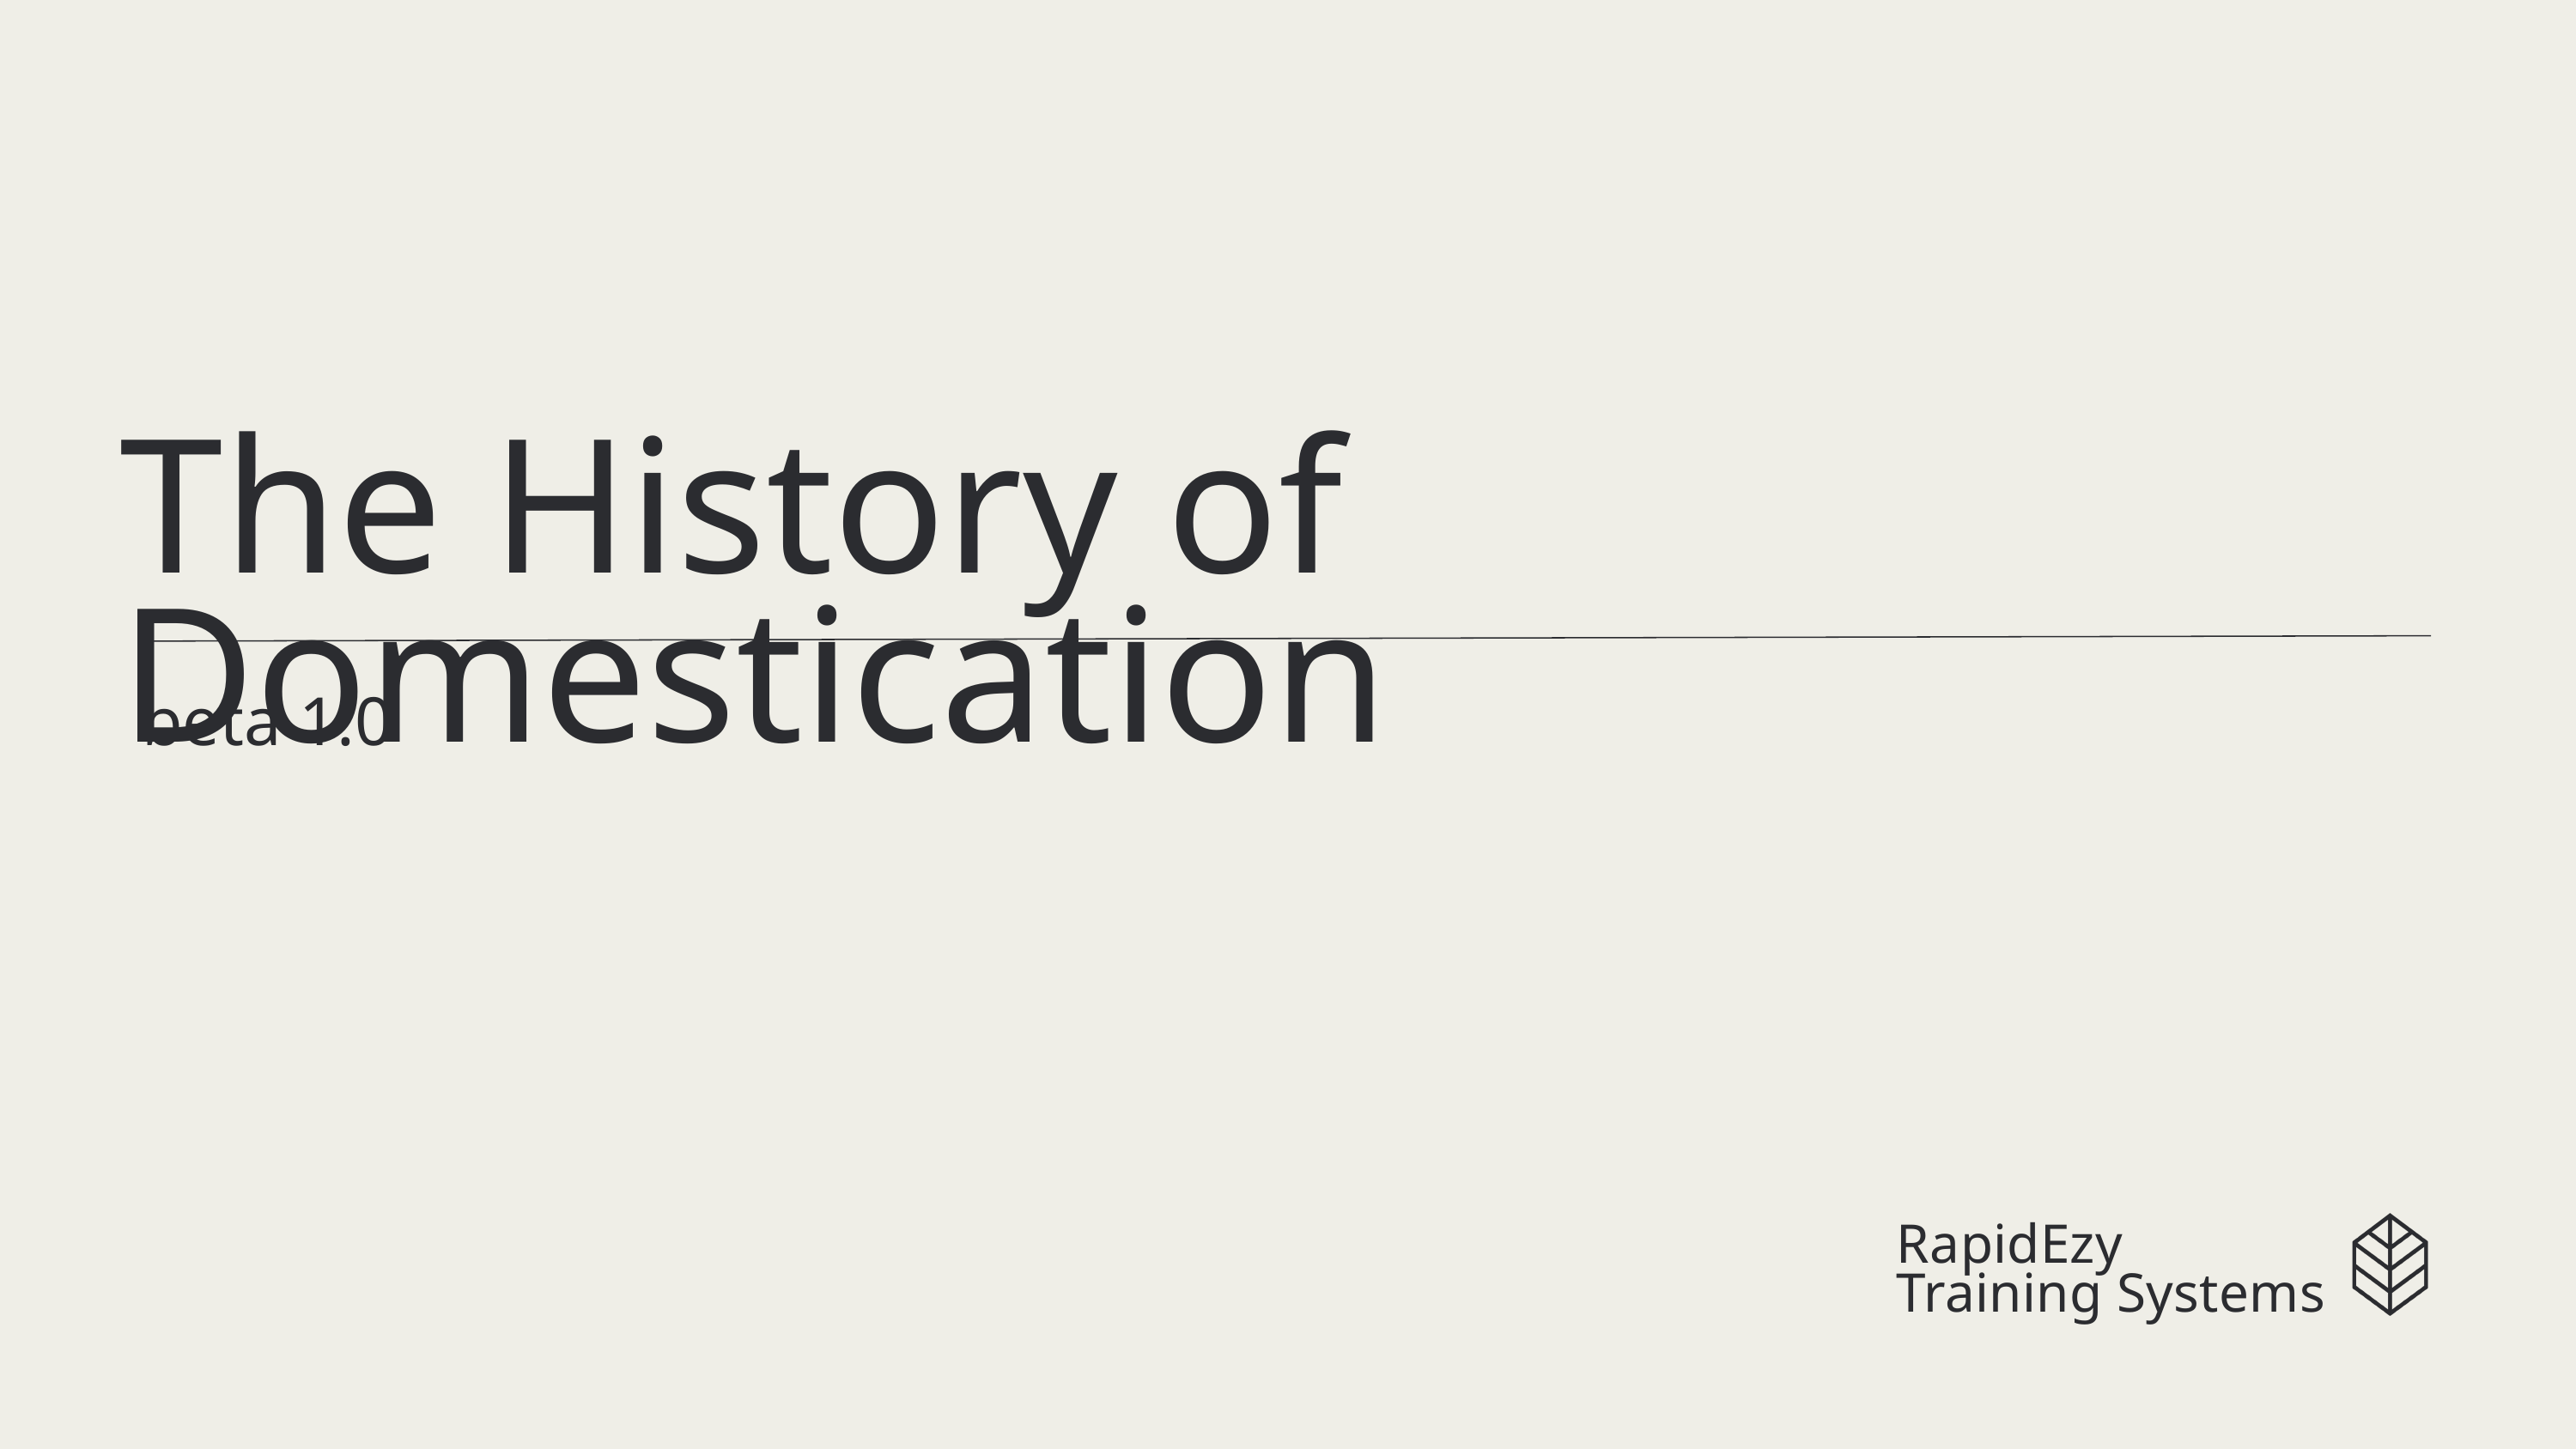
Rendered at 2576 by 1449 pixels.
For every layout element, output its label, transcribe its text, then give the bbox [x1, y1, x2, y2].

text_box RapidEzy Training Systems [1896, 1225, 2353, 1323]
text_box The History of Domestication [119, 440, 2432, 779]
text_box [2352, 1213, 2428, 1316]
